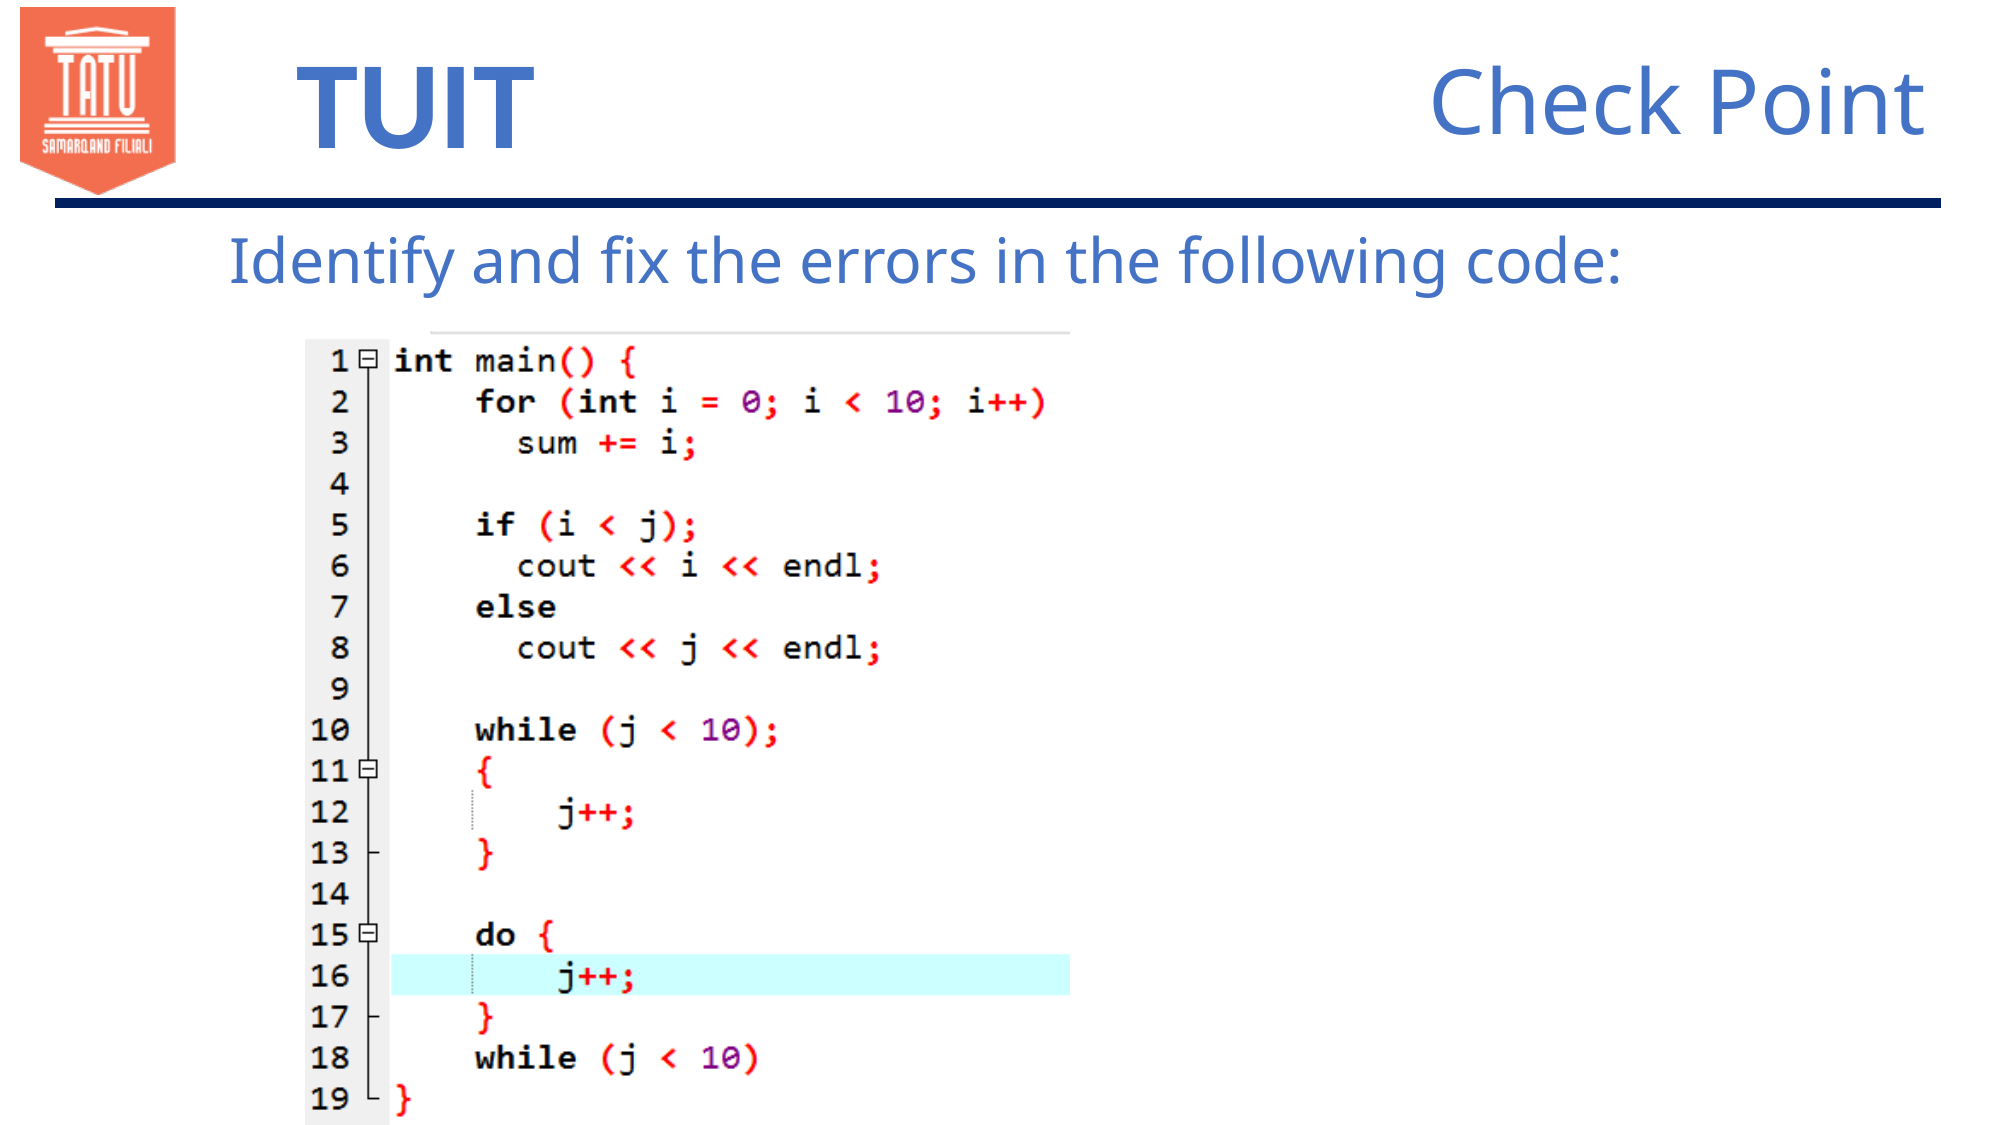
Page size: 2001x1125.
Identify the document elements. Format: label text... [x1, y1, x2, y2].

picture [20, 7, 176, 195]
picture [305, 331, 1070, 1125]
text_box Check Point [628, 48, 1942, 162]
text_box Identify and fix the errors in the following code: [64, 213, 1932, 332]
text_box TUIT [281, 39, 571, 162]
